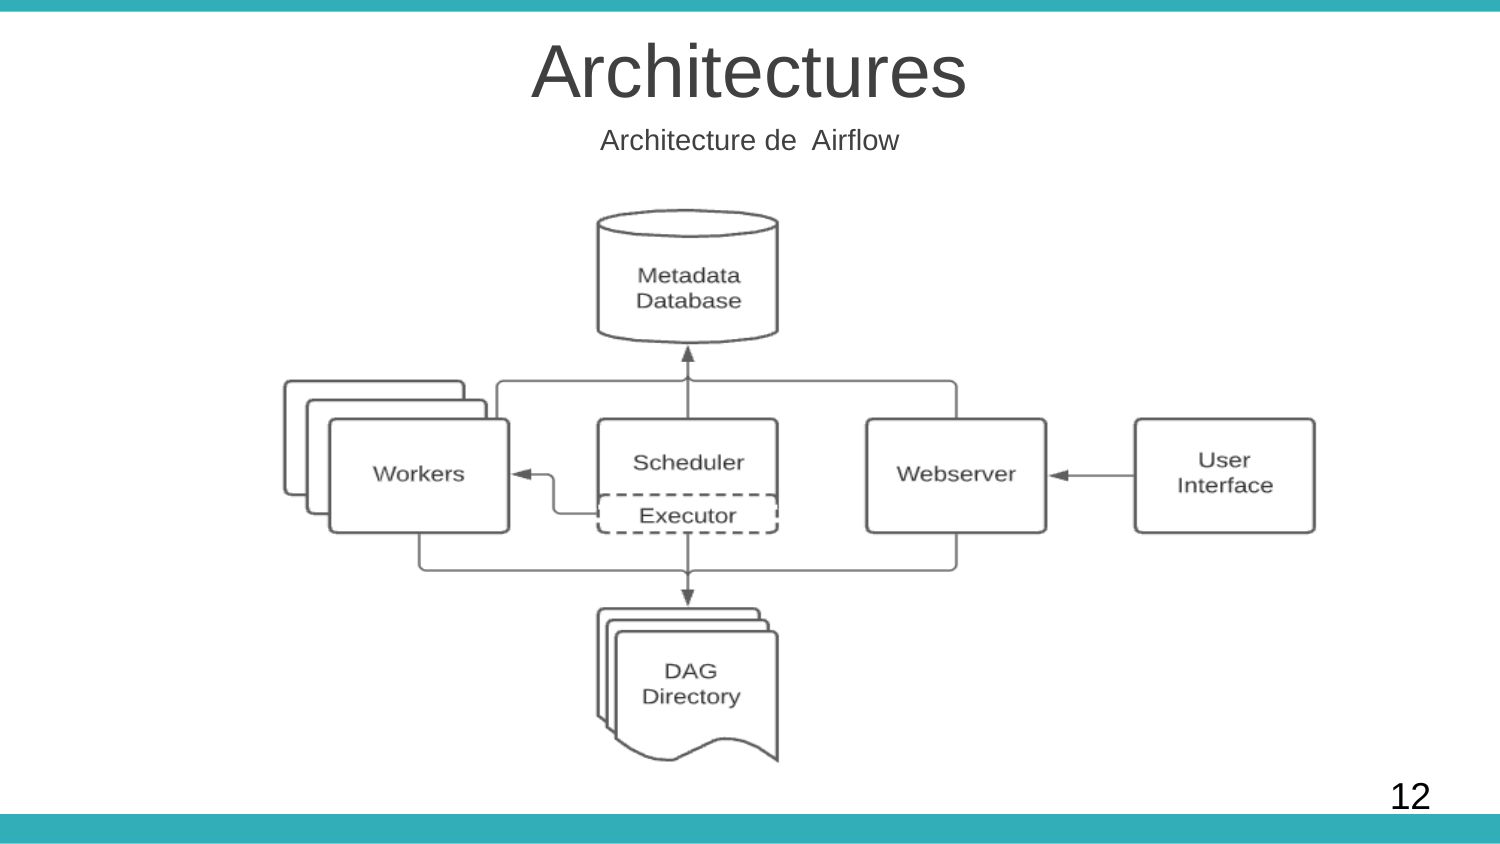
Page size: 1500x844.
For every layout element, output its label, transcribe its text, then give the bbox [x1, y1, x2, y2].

text_box 12 [1375, 764, 1483, 825]
list Architectures [0, 20, 1500, 114]
picture [241, 185, 1352, 797]
list Architecture de Airflow [0, 114, 1500, 162]
